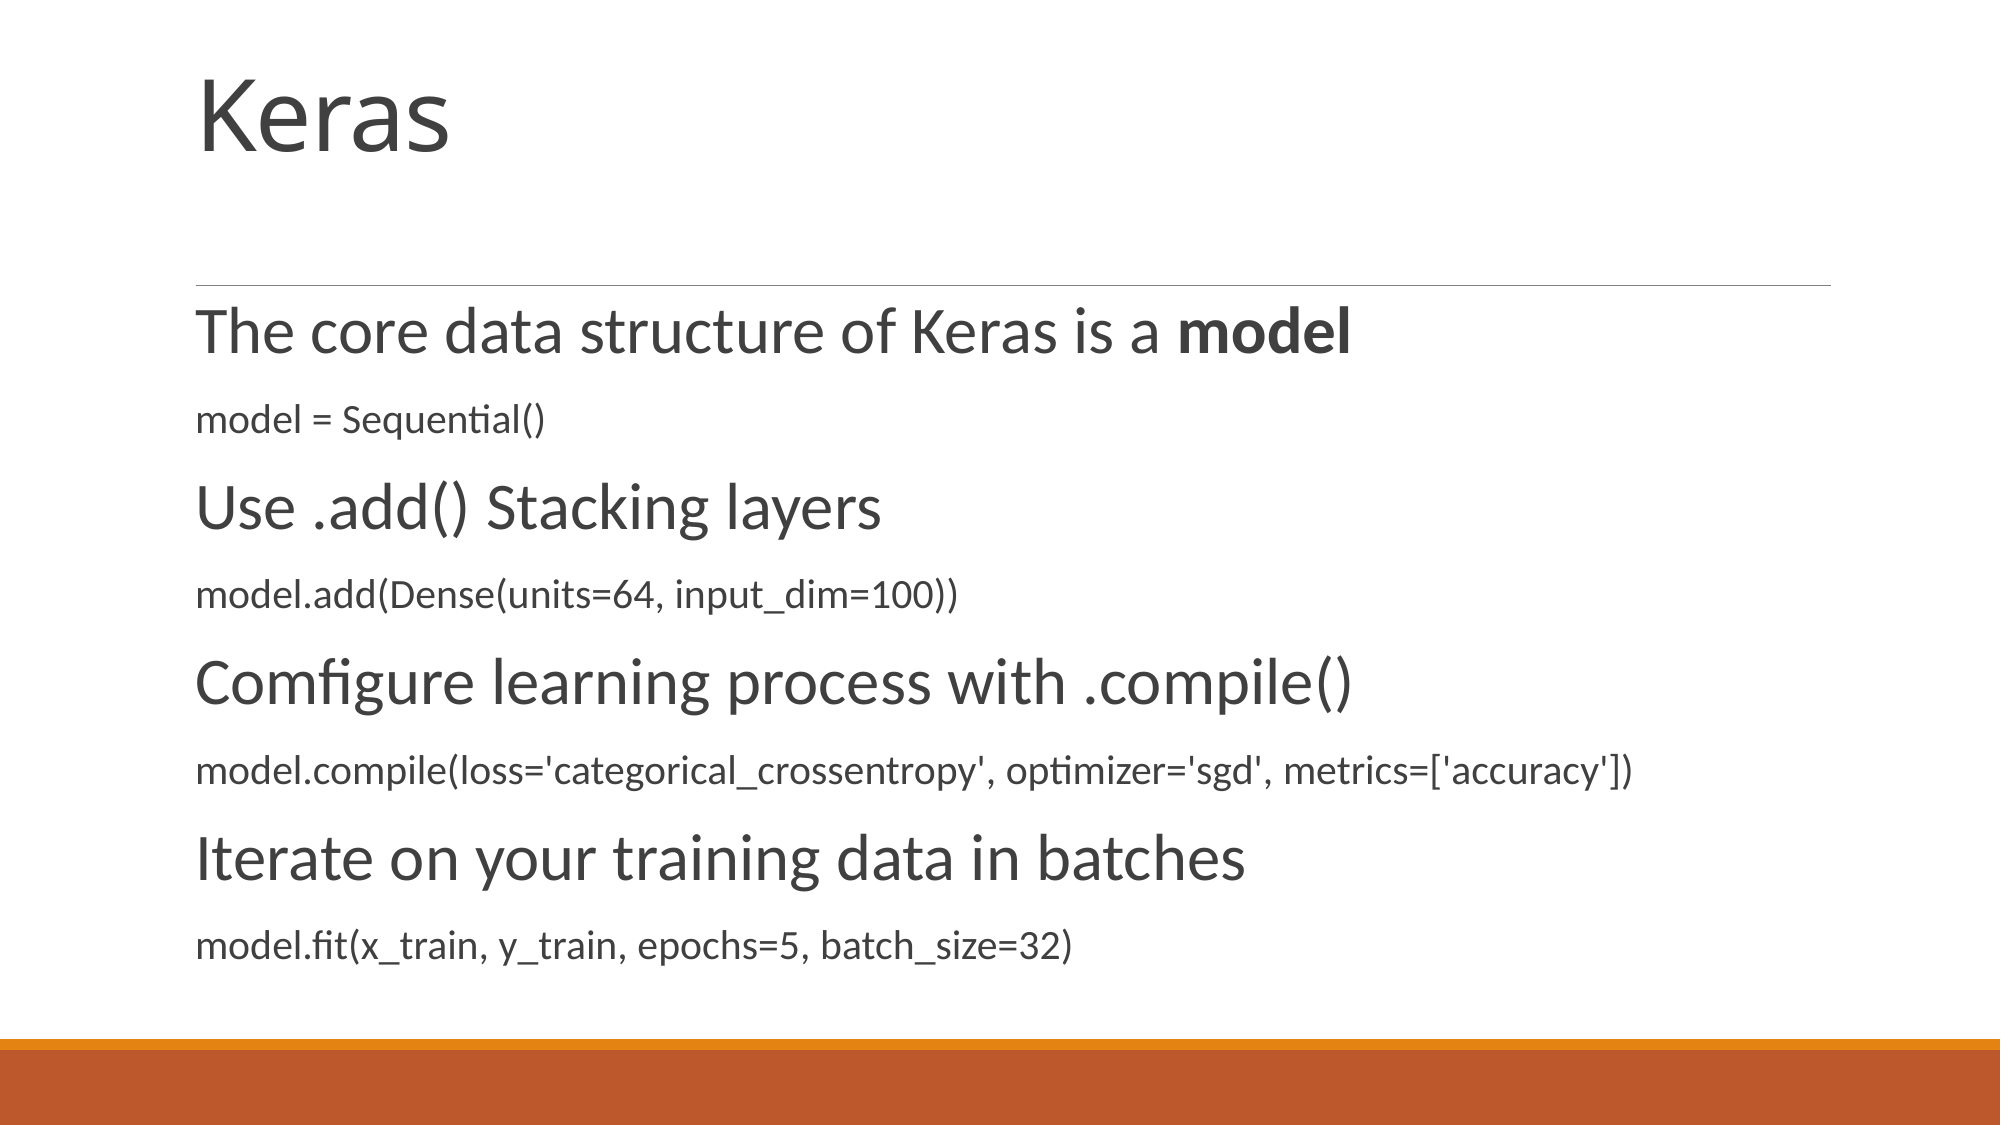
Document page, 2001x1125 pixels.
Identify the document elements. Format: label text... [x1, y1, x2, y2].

list The core data structure of Keras is a model model = Sequential() Use .add() Stacking layers model.add(Dense(units=64, input_dim=100)) Comfigure learning process with .compile() model.compile(loss='categorical_crossentropy', optimizer='sgd', metrics=['accuracy']) Iterate on your training data in batches model.fit(x_train, y_train, epochs=5, batch_size=32) [180, 288, 1830, 1044]
title Keras [180, 47, 1830, 180]
